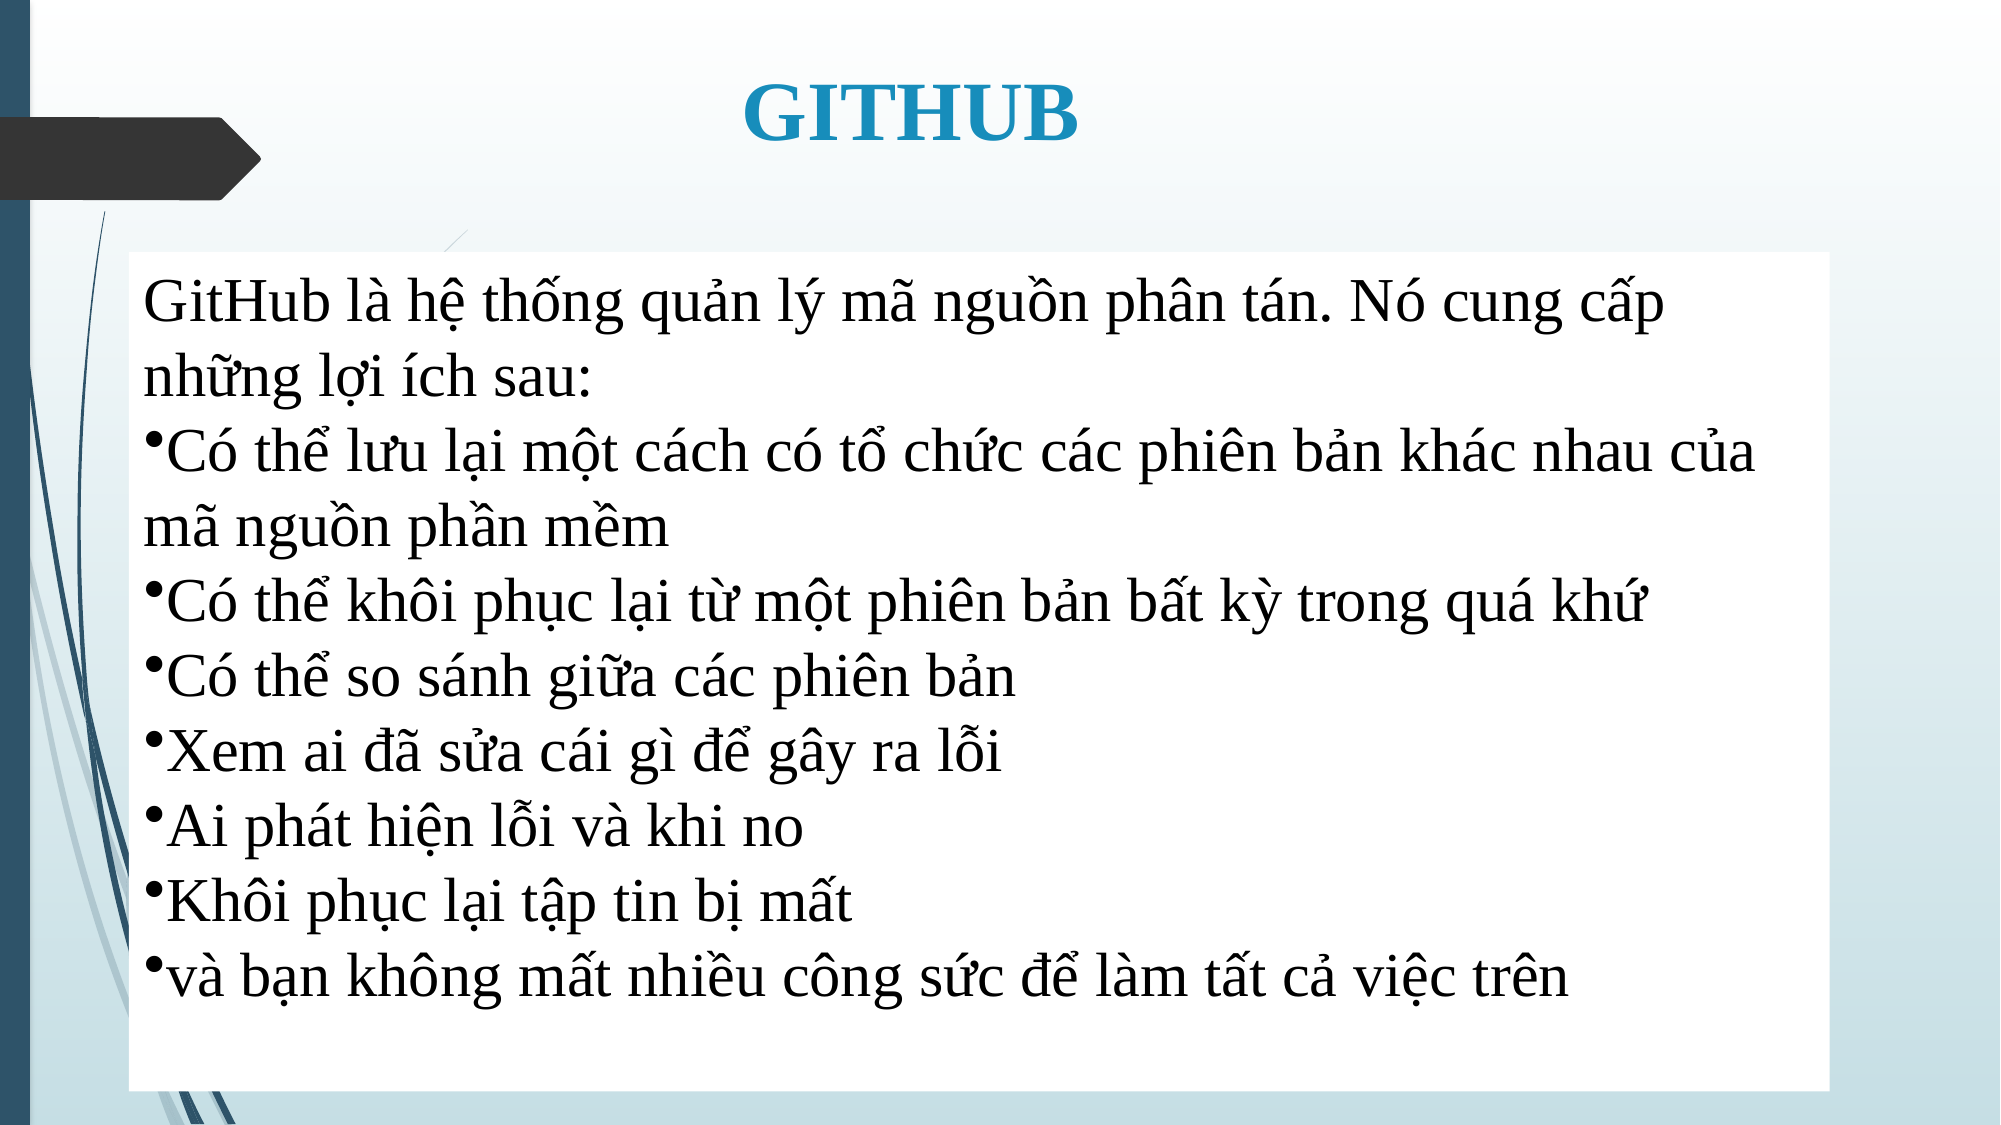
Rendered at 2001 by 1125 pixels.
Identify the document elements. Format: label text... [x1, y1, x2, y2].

list GitHub là hệ thống quản lý mã nguồn phân tán. Nó cung cấp những lợi ích sau: Có thể lưu lại một cách có tổ chức các phiên bản khác nhau của mã nguồn phần mềm Có thể khôi phục lại từ một phiên bản bất kỳ trong quá khứ Có thể so sánh giữa các phiên bản Xem ai đã sửa cái gì để gây ra lỗi Ai phát hiện lỗi và khi no Khôi phục lại tập tin bị mất và bạn không mất nhiều công sức để làm tất cả việc trên [128, 251, 1830, 1092]
title GITHUB [726, 48, 1114, 190]
